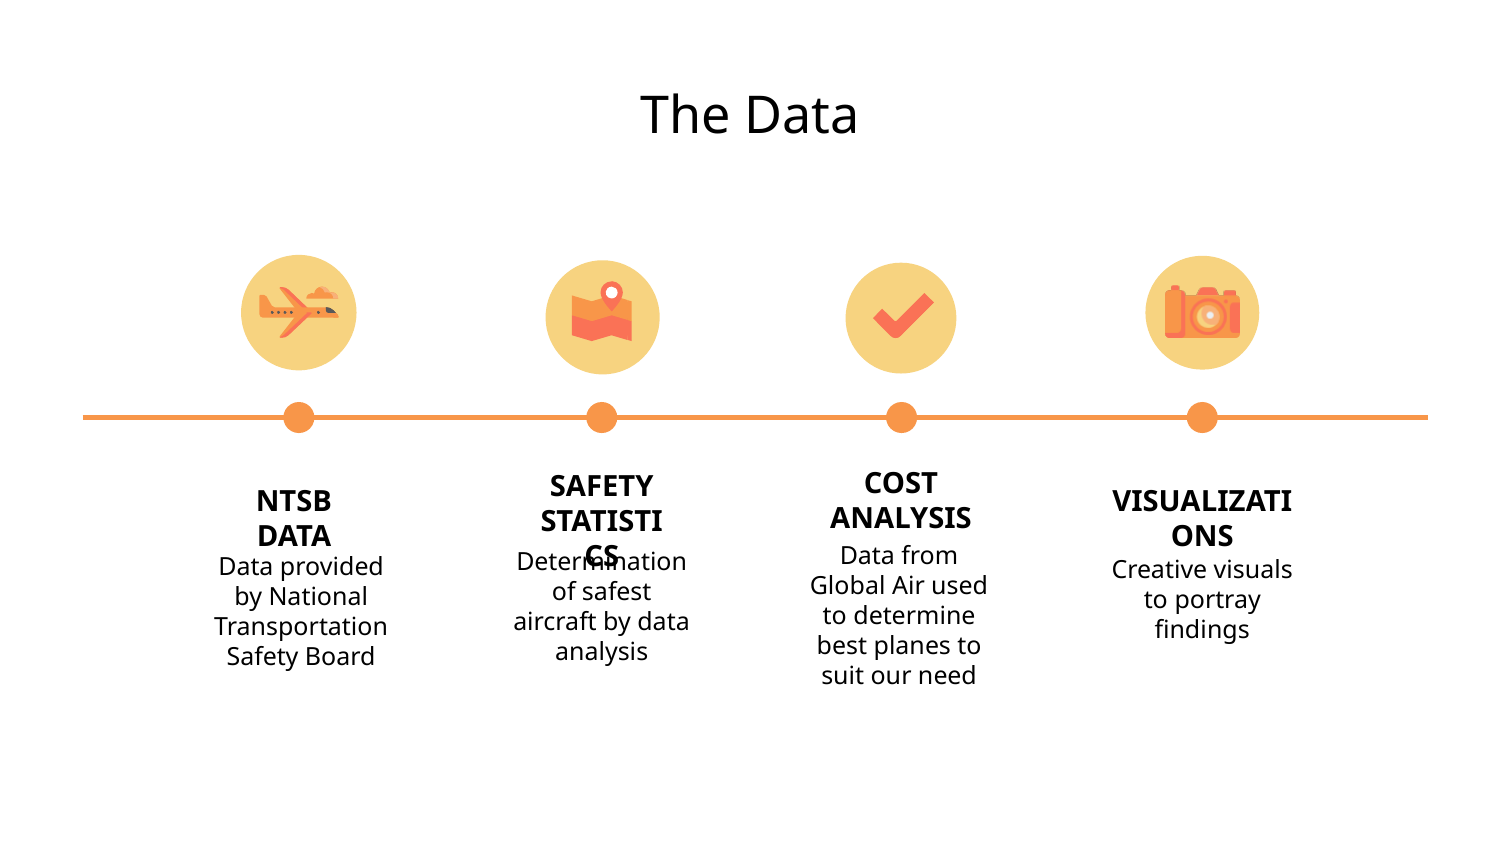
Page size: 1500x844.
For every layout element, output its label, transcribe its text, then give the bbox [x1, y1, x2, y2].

text_box VISUALIZATIONS [1096, 467, 1309, 519]
text_box [886, 401, 917, 416]
text_box [241, 254, 357, 371]
text_box COST ANALYSIS [803, 449, 998, 497]
text_box [545, 260, 660, 375]
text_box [259, 286, 339, 338]
text_box [283, 401, 315, 416]
text_box [1145, 255, 1260, 370]
text_box SAFETY STATISTICS [519, 452, 685, 504]
text_box [1189, 426, 1216, 434]
text_box [588, 426, 615, 434]
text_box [571, 281, 632, 342]
text_box [888, 426, 915, 434]
text_box [1186, 401, 1218, 416]
text_box [845, 262, 957, 374]
title The Data [75, 72, 1425, 159]
text_box Data from Global Air used to determine best planes to suit our need [791, 525, 1005, 685]
text_box [285, 426, 312, 434]
text_box Creative visuals to portray findings [1096, 538, 1309, 698]
picture [1165, 285, 1240, 339]
text_box [586, 401, 618, 416]
text_box NTSB DATA [211, 467, 377, 519]
text_box Determination of safest aircraft by data analysis [495, 530, 709, 690]
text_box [872, 292, 935, 339]
text_box Data provided by National Transportation Safety Board [193, 535, 407, 695]
